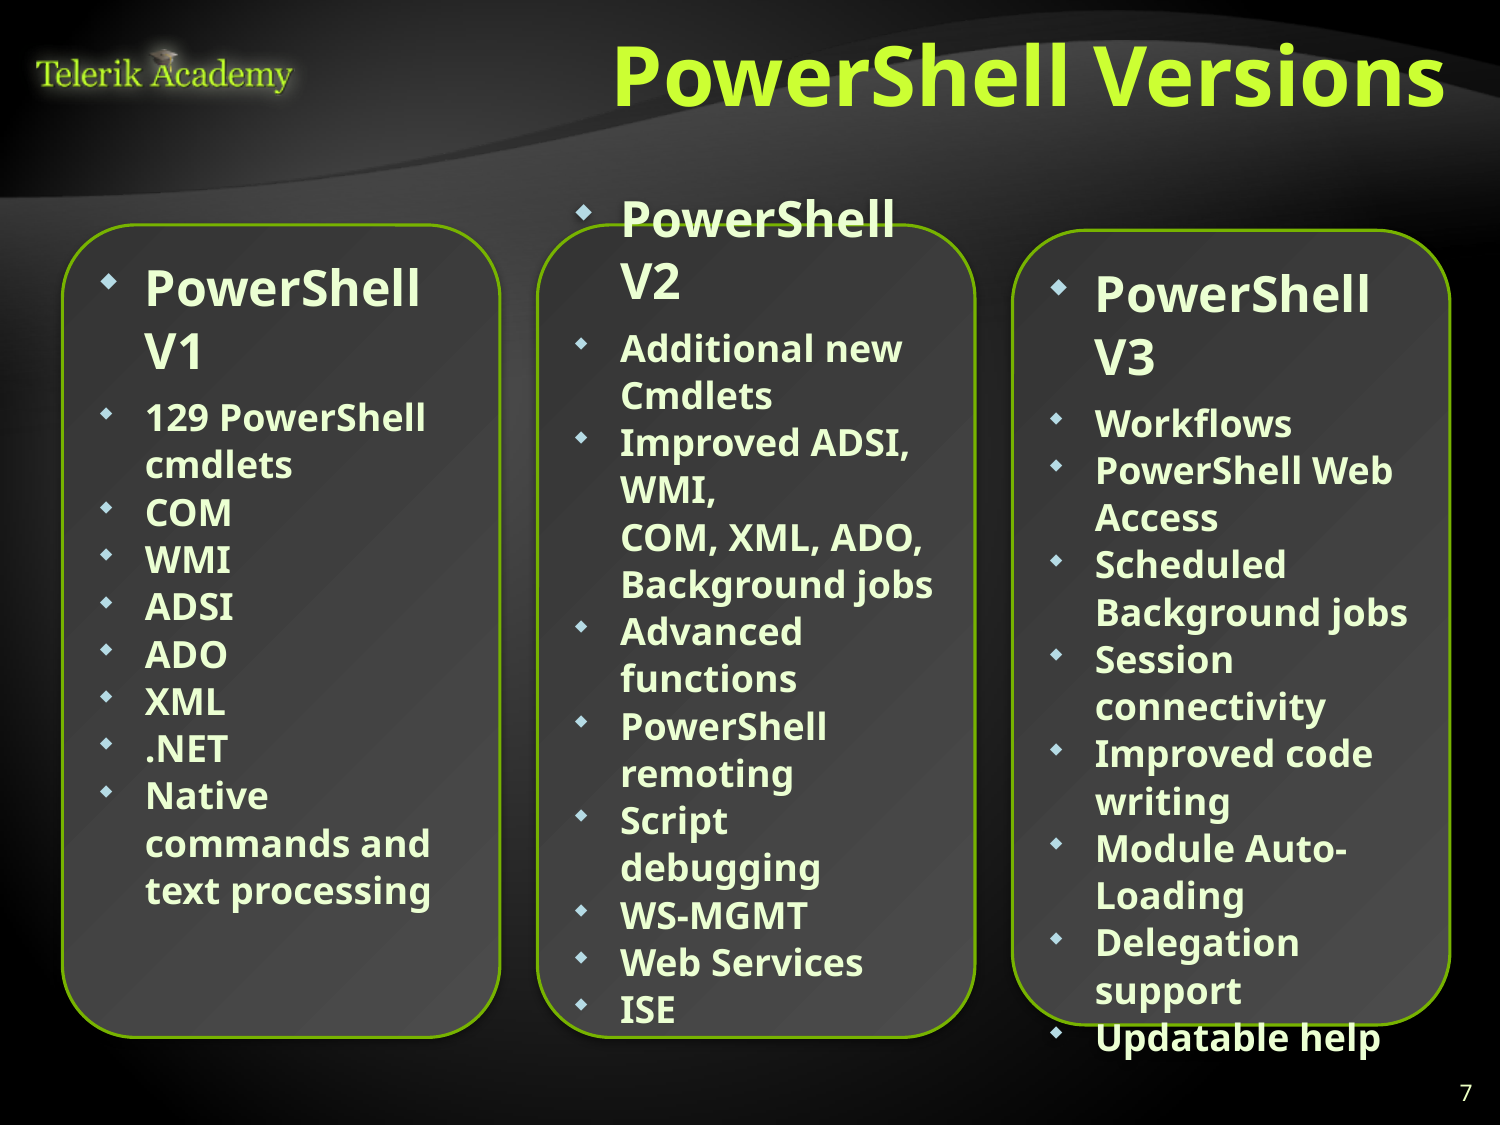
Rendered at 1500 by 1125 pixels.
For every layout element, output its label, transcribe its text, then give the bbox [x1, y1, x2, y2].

title PowerShell Versions [300, 12, 1463, 150]
text_box PowerShell V1 129 PowerShell cmdlets COM WMI ADSI ADO XML .NET Native commands and text processing [61, 224, 501, 1039]
text_box PowerShell V3 Workflows PowerShell Web Access Scheduled Background jobs Session connectivity Improved code writing Module Auto-Loading Delegation support Updatable help [1011, 229, 1451, 1026]
text_box PowerShell V2 Additional new Cmdlets Improved ADSI, WMI, COM, XML, ADO, Background jobs Advanced functions PowerShell remoting Script debugging WS-MGMT Web Services ISE [536, 224, 976, 1039]
picture [0, 0, 1500, 1125]
slide_number 7 [1412, 1074, 1488, 1113]
